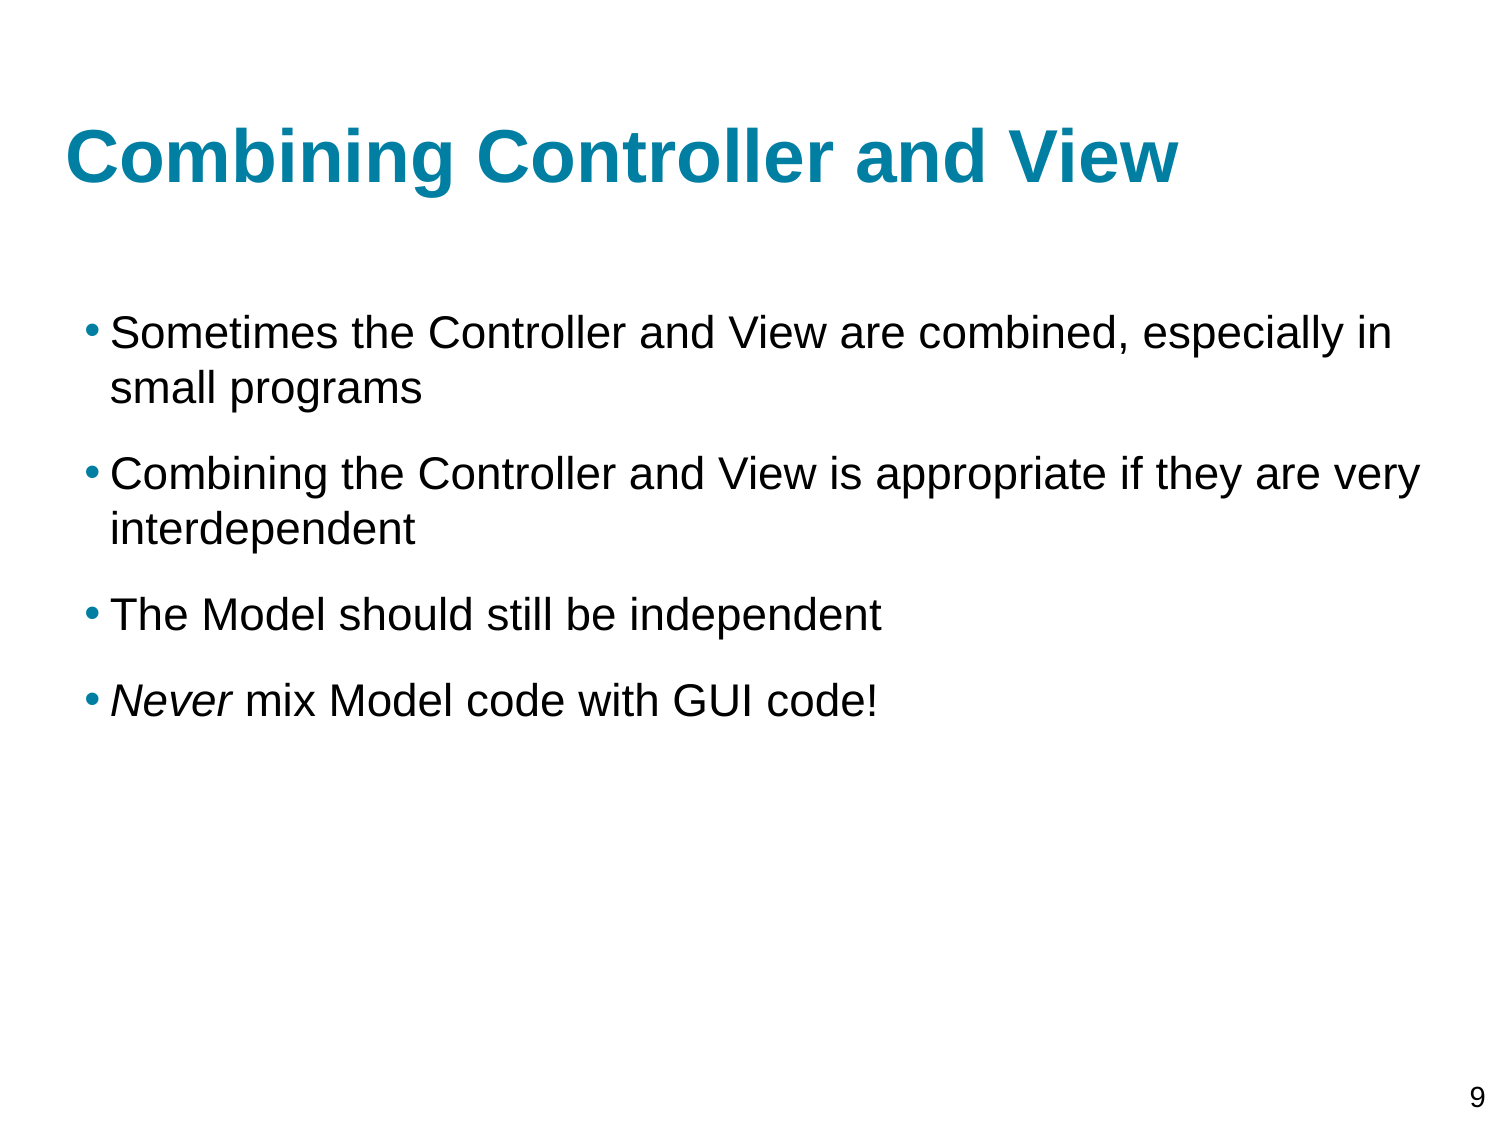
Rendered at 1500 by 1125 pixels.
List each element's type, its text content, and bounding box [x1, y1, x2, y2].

title Combining Controller and View [50, 62, 1425, 213]
slide_number 9 [1410, 1081, 1500, 1112]
list Sometimes the Controller and View are combined, especially in small programs Combining the Controller and View is appropriate if they are very interdependent The Model should still be independent Never mix Model code with GUI code! [50, 287, 1438, 1050]
